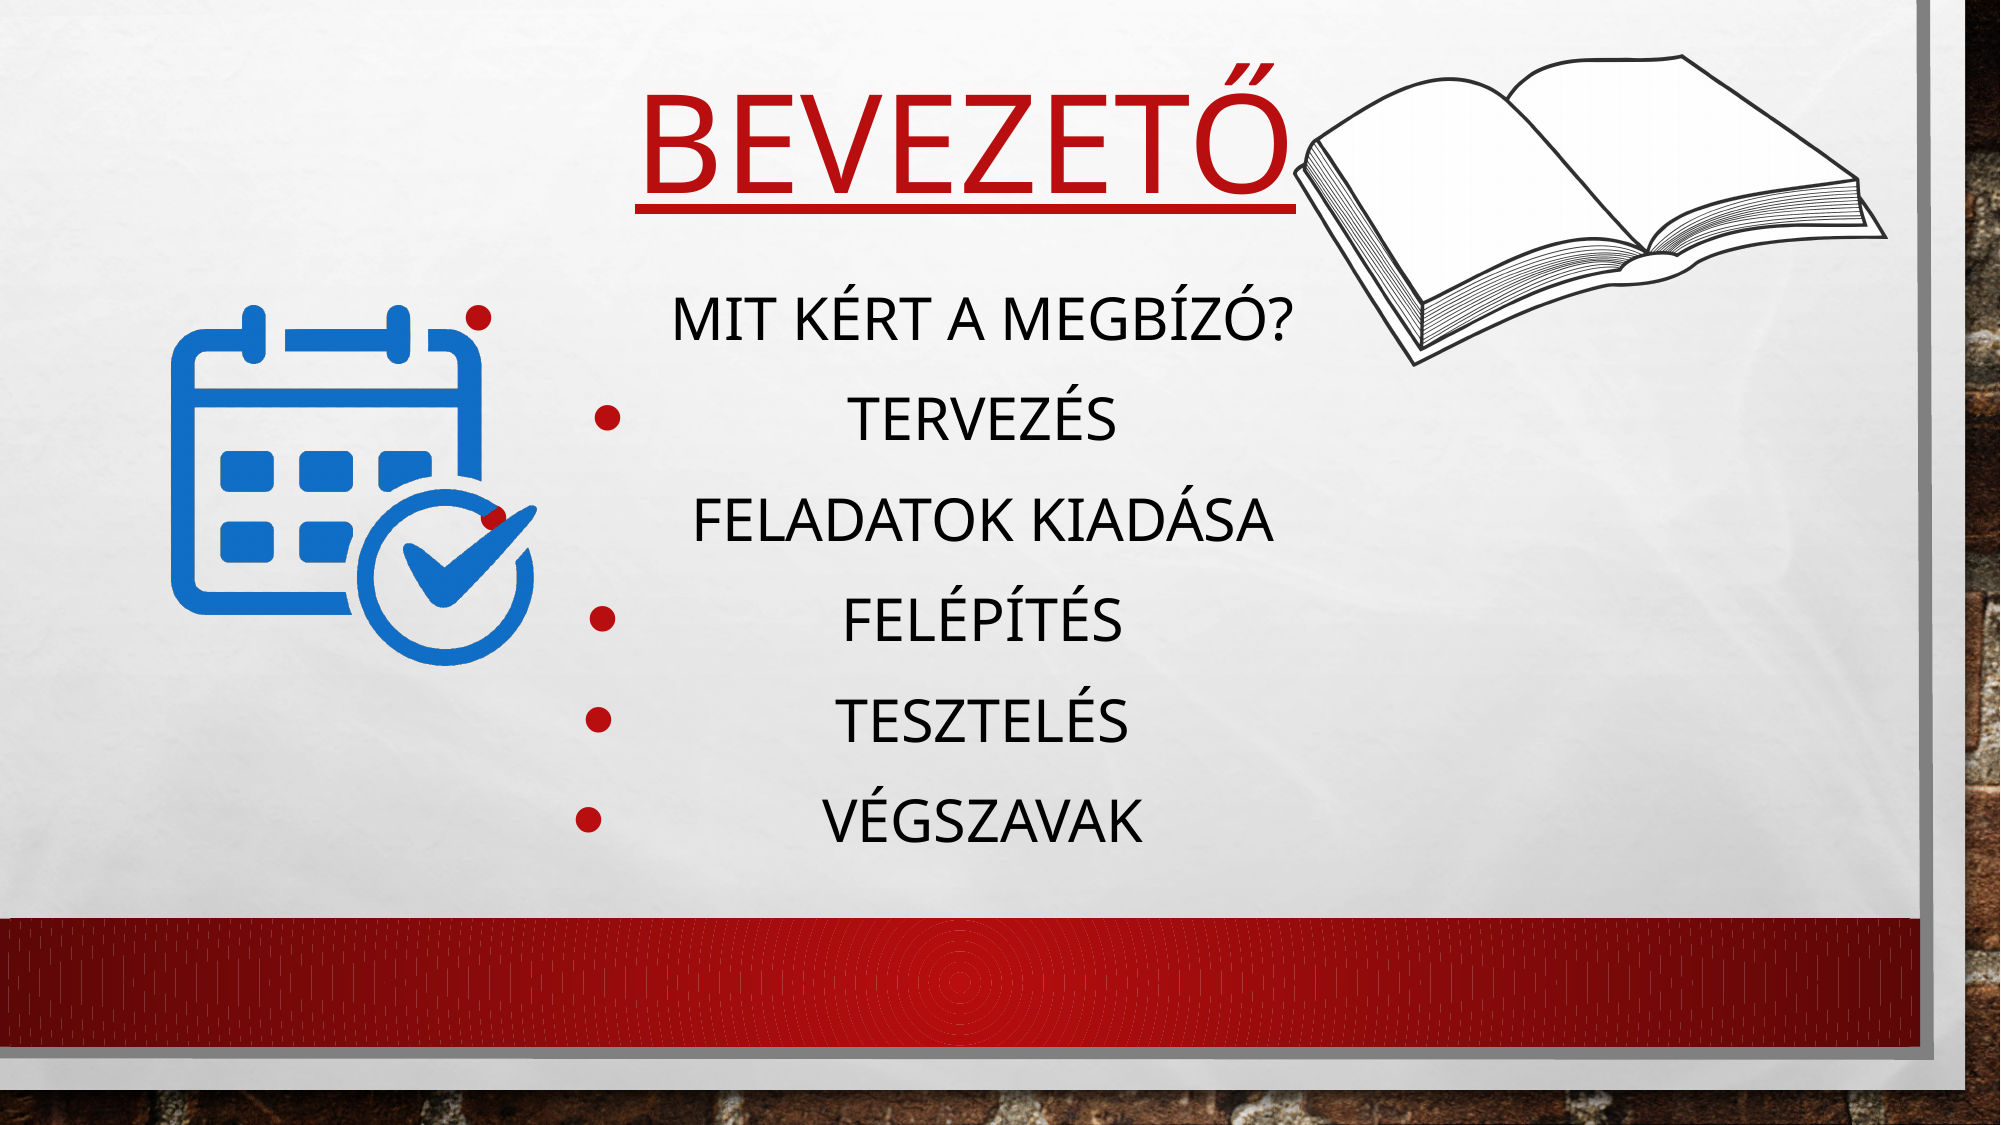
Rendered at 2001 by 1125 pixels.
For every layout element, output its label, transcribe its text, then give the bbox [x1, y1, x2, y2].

picture [1292, 54, 1888, 368]
title Bevezető [112, 54, 1292, 244]
picture [152, 286, 556, 702]
picture [0, 0, 2000, 1125]
list Mit kért a megbízó? Tervezés Feladatok kiadása Felépítés Tesztelés Végszavak [13, 259, 1918, 866]
